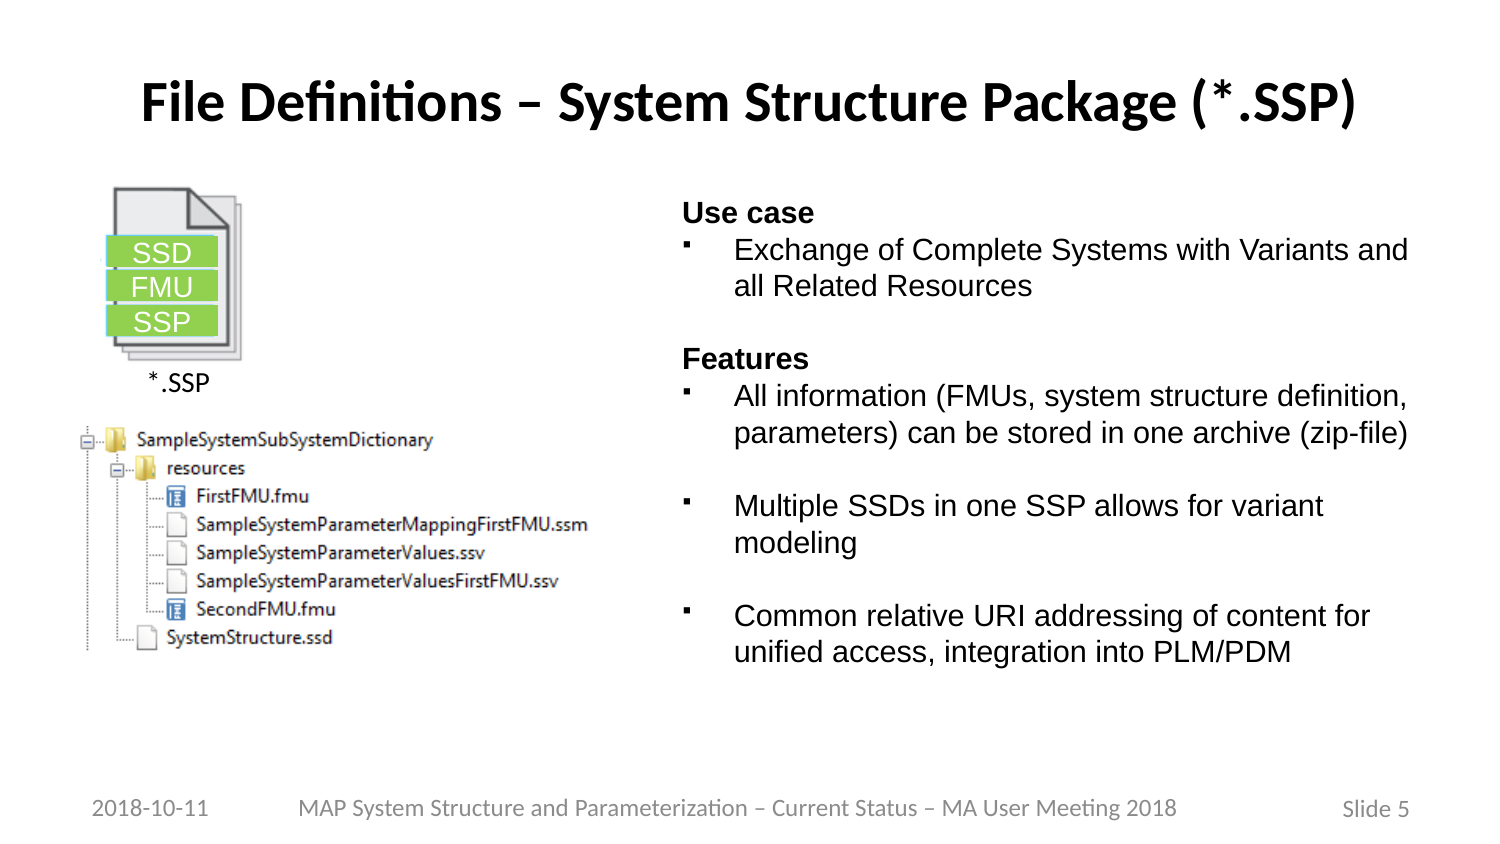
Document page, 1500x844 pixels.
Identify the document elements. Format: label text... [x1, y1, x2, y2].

text_box Use case Exchange of Complete Systems with Variants and all Related Resources Features All information (FMUs, system structure definition, parameters) can be stored in one archive (zip-file) Multiple SSDs in one SSP allows for variant modeling Common relative URI addressing of content for unified access, integration into PLM/PDM [667, 185, 1425, 718]
picture [100, 185, 245, 364]
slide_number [76, 784, 243, 830]
slide_number Slide 5 [1259, 784, 1425, 830]
text_box *.SSP [145, 371, 211, 399]
title File Definitions – System Structure Package (*.SSP) [75, 33, 1425, 162]
footer MAP System Structure and Parameterization – Current Status – MA User Meeting 2018 [277, 773, 1200, 840]
picture [76, 426, 593, 653]
